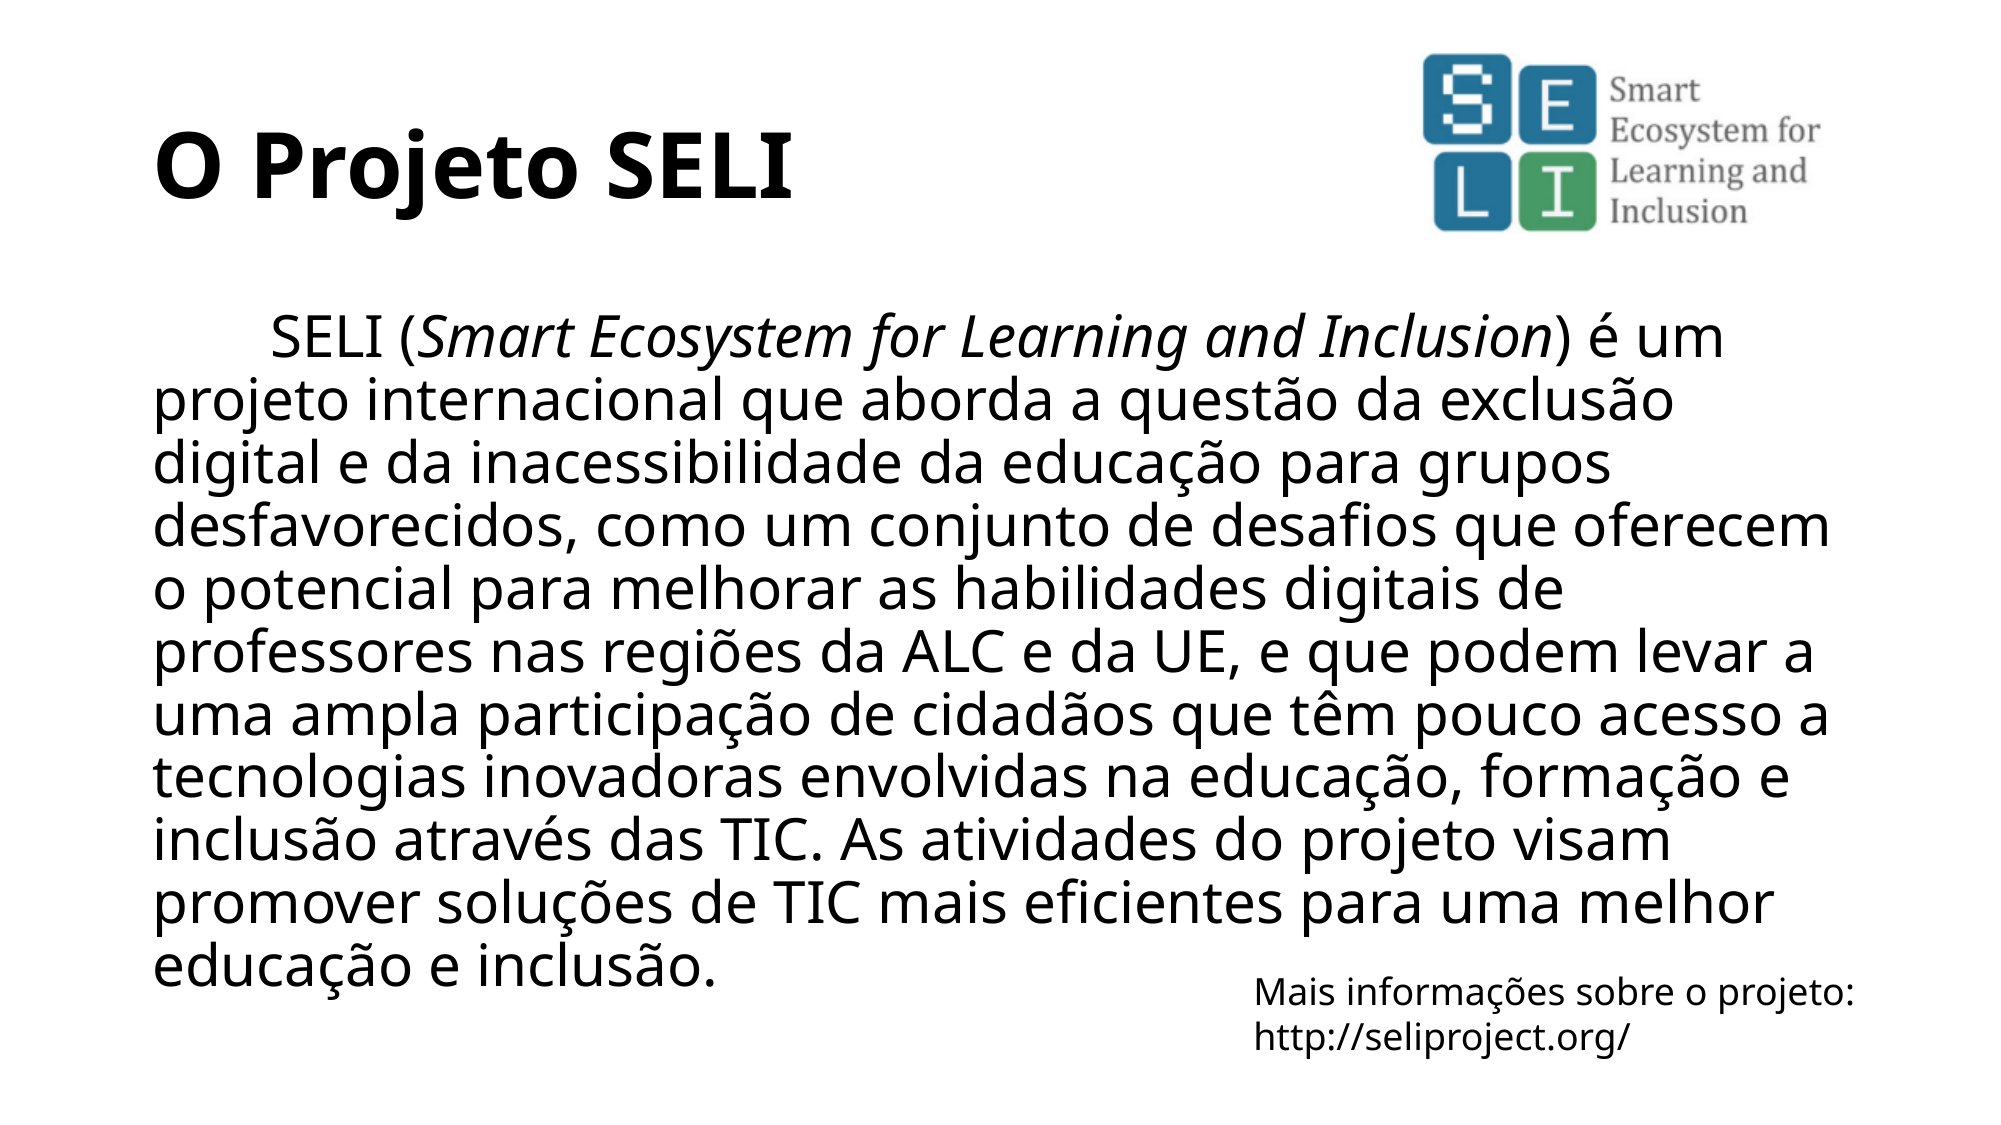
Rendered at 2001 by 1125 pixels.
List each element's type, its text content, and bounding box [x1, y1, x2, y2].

list SELI (Smart Ecosystem for Learning and Inclusion) é um projeto internacional que aborda a questão da exclusão digital e da inacessibilidade da educação para grupos desfavorecidos, como um conjunto de desafios que oferecem o potencial para melhorar as habilidades digitais de professores nas regiões da ALC e da UE, e que podem levar a uma ampla participação de cidadãos que têm pouco acesso a tecnologias inovadoras envolvidas na educação, formação e inclusão através das TIC. As atividades do projeto visam promover soluções de TIC mais eficientes para uma melhor educação e inclusão. [137, 299, 1863, 1014]
text_box Mais informações sobre o projeto: http://seliproject.org/ [1238, 960, 1871, 1065]
title O Projeto SELI [137, 59, 1863, 278]
picture [1389, 38, 1863, 263]
